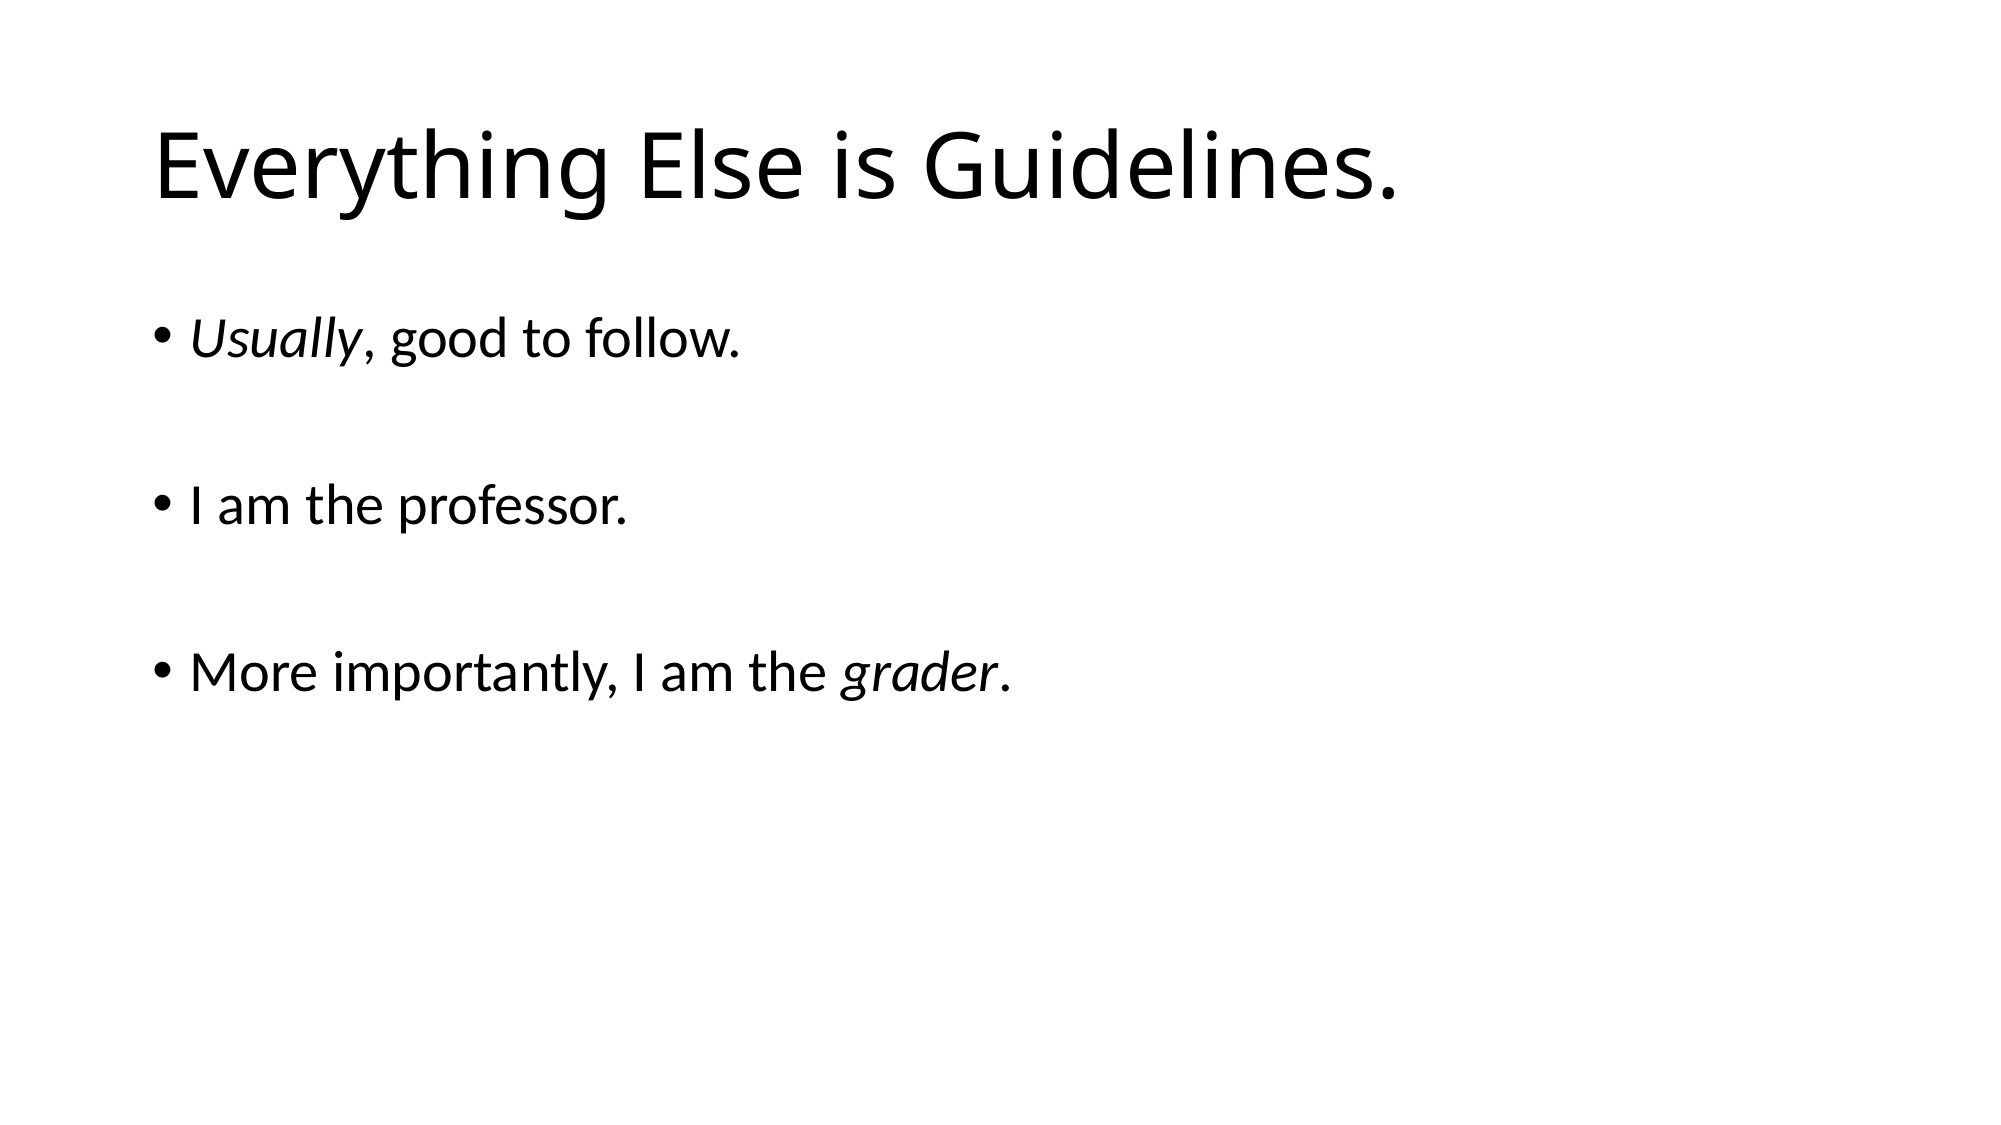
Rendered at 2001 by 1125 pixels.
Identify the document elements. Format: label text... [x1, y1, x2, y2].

title Everything Else is Guidelines. [137, 59, 1863, 278]
list Usually, good to follow. I am the professor. More importantly, I am the grader. [137, 299, 1863, 1014]
